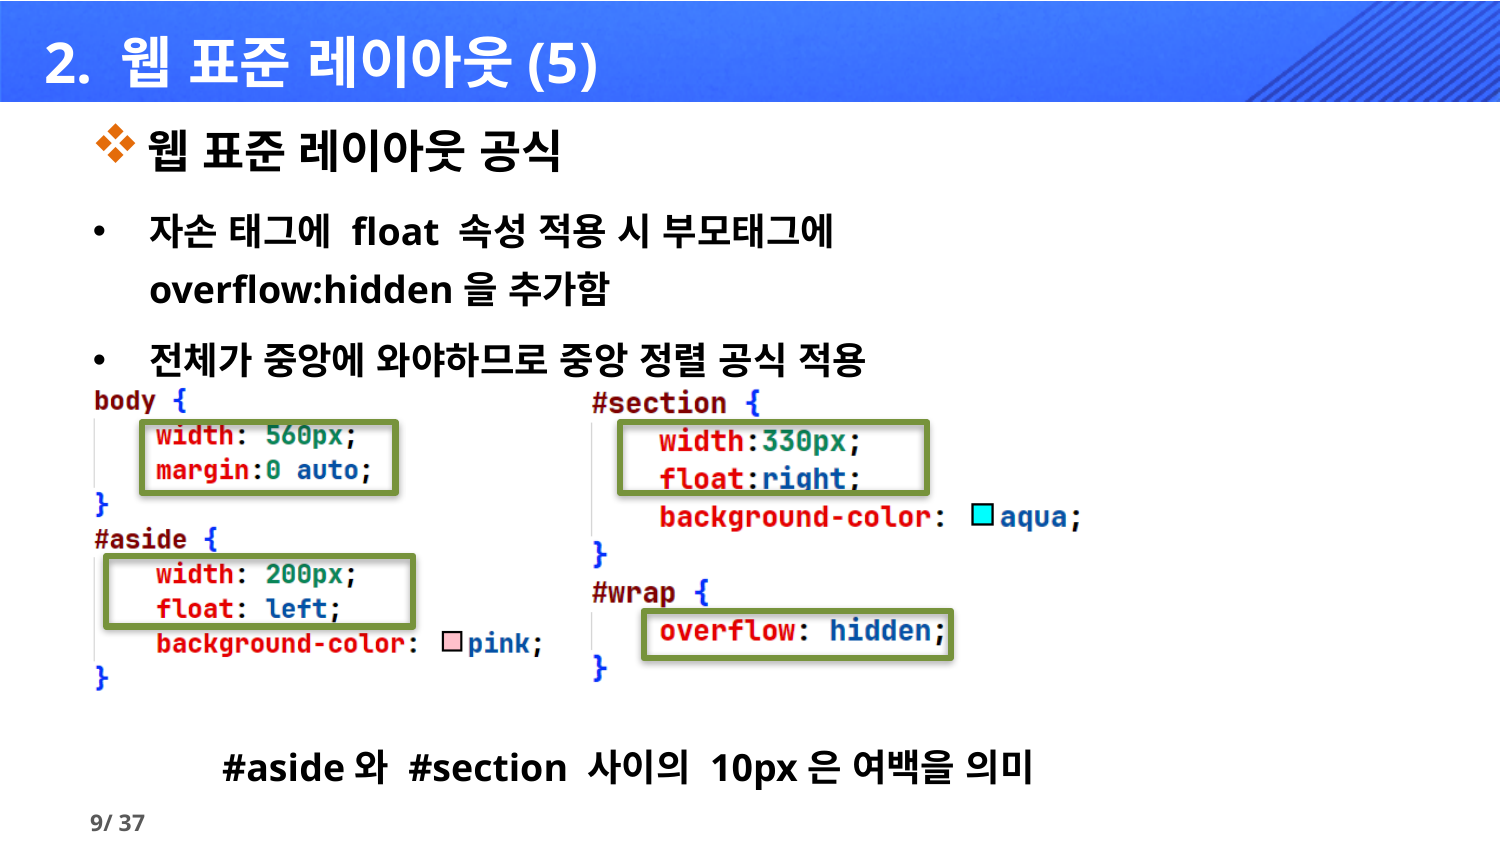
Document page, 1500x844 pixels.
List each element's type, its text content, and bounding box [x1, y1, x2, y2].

text_box 웹 표준 레이아웃 공식 [76, 115, 579, 186]
picture [84, 387, 550, 695]
text_box #aside와 #section 사이의 10px은 여백을 의미 [171, 727, 1086, 797]
picture [0, 1, 1500, 102]
picture [584, 386, 1087, 688]
text_box 자손 태그에 float 속성 적용 시 부모태그에 overflow:hidden을 추가함 전체가 중앙에 와야하므로 중앙 정렬 공식 적용 [78, 187, 1105, 390]
title 2. 웹 표준 레이아웃(5) [29, 20, 1368, 96]
